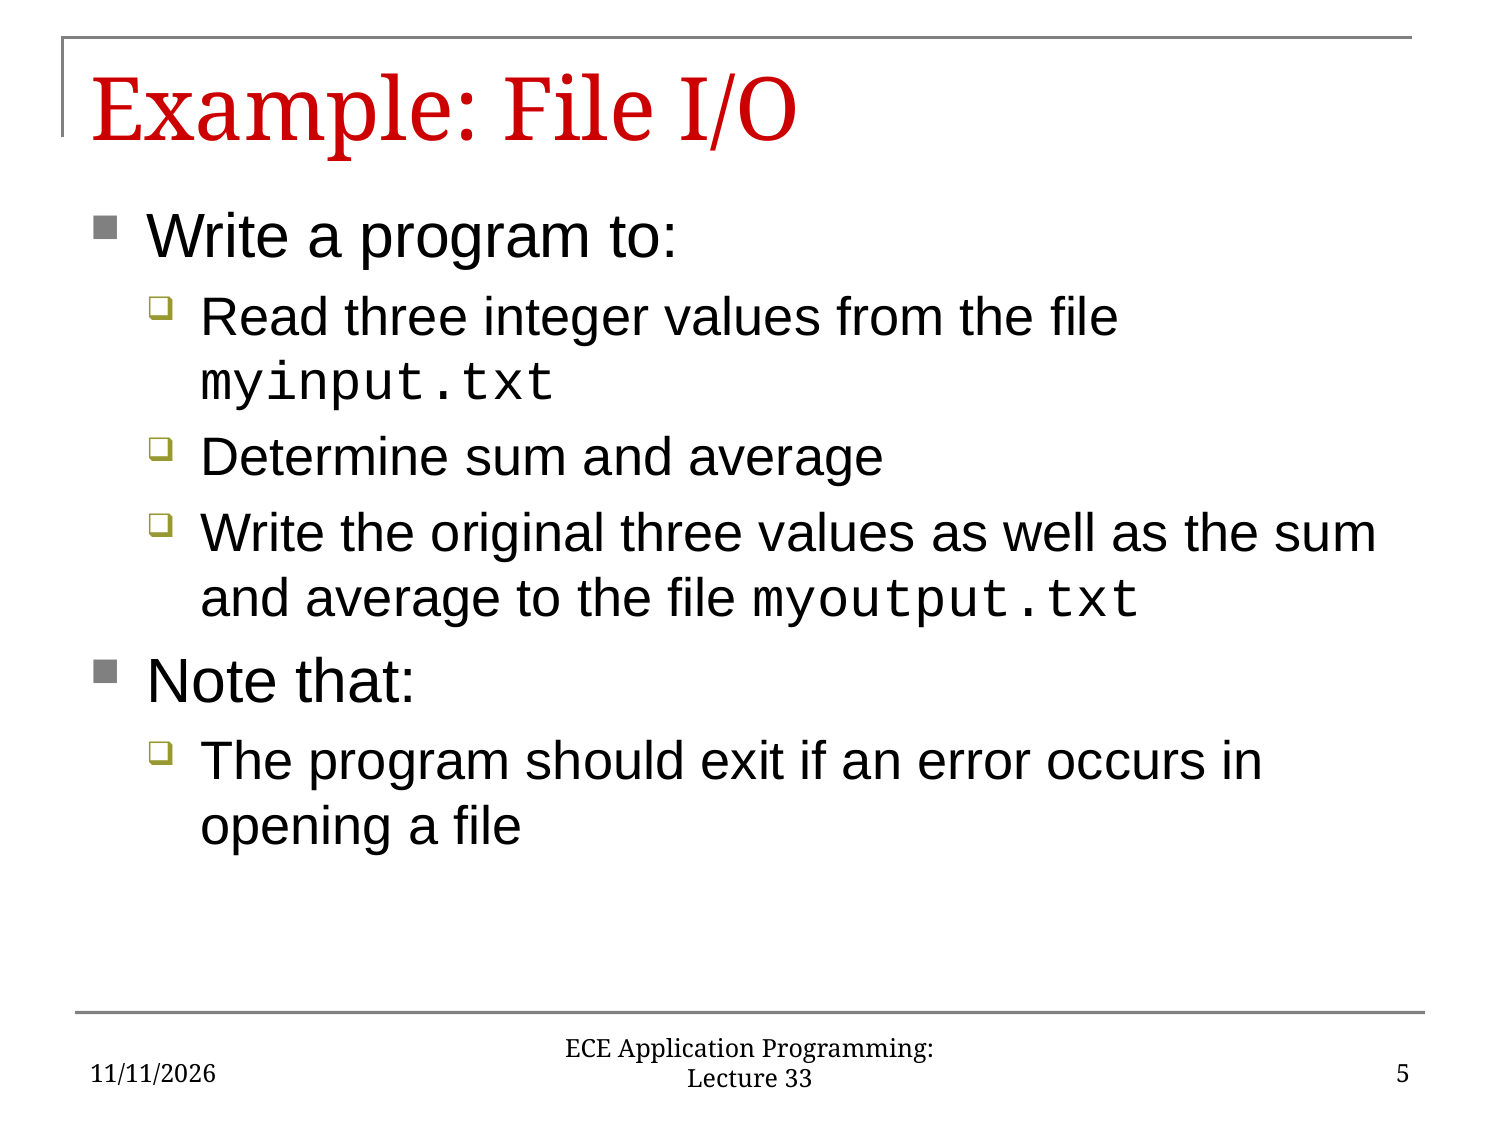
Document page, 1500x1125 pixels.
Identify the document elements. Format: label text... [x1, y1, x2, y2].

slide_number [74, 1023, 426, 1100]
footer ECE Application Programming: Lecture 33 [512, 1024, 988, 1101]
list Write a program to: Read three integer values from the file myinput.txt Determine sum and average Write the original three values as well as the sum and average to the file myoutput.txt Note that: The program should exit if an error occurs in opening a file [75, 187, 1425, 1006]
title Example: File I/O [75, 45, 1425, 163]
slide_number 5 [1074, 1023, 1426, 1100]
